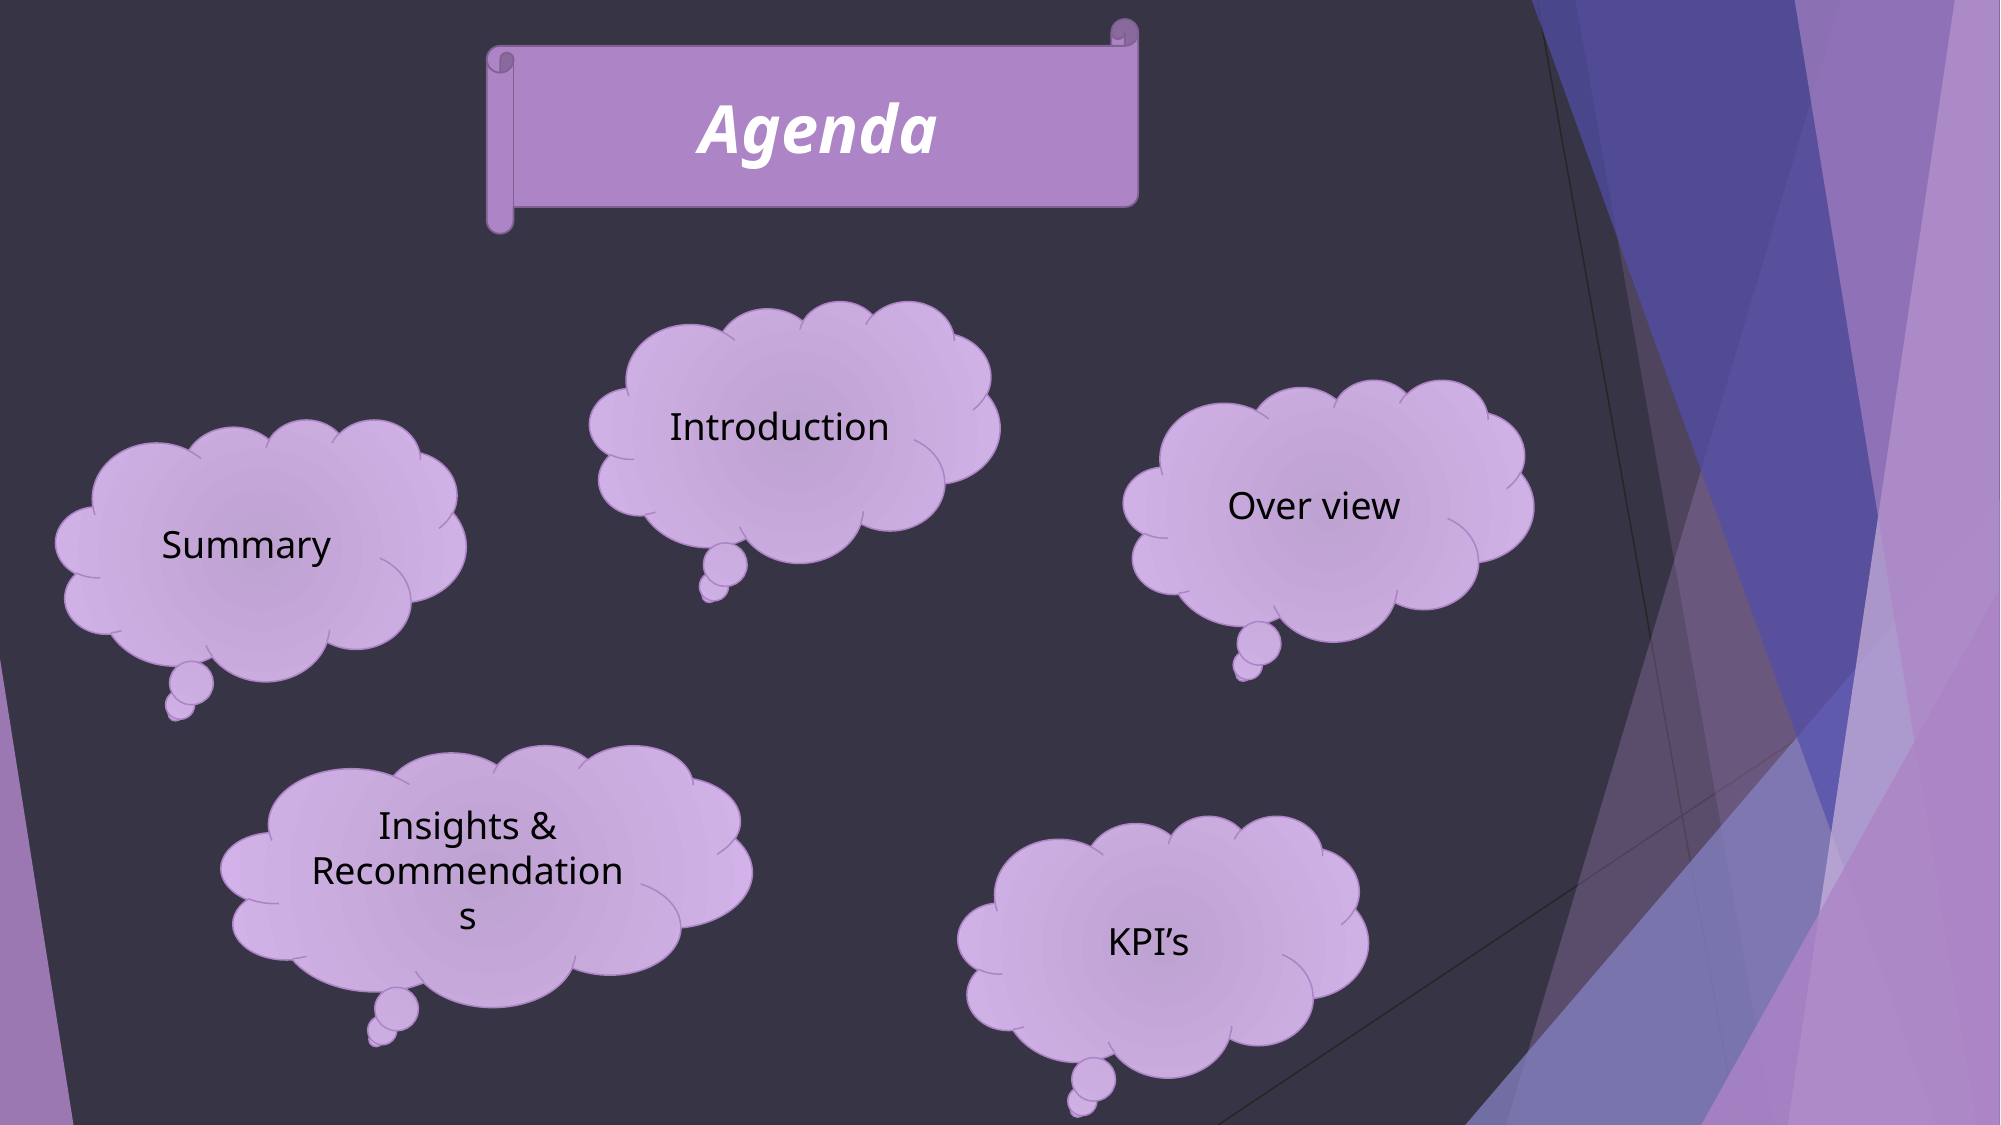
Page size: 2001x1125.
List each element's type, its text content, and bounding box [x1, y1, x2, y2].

text_box KPI’s [956, 815, 1370, 1118]
text_box Agenda [485, 18, 1140, 235]
text_box Summary [54, 419, 468, 722]
text_box Introduction [588, 300, 1001, 604]
text_box Over view [1122, 379, 1535, 682]
text_box Insights & Recommendations [220, 744, 754, 1048]
